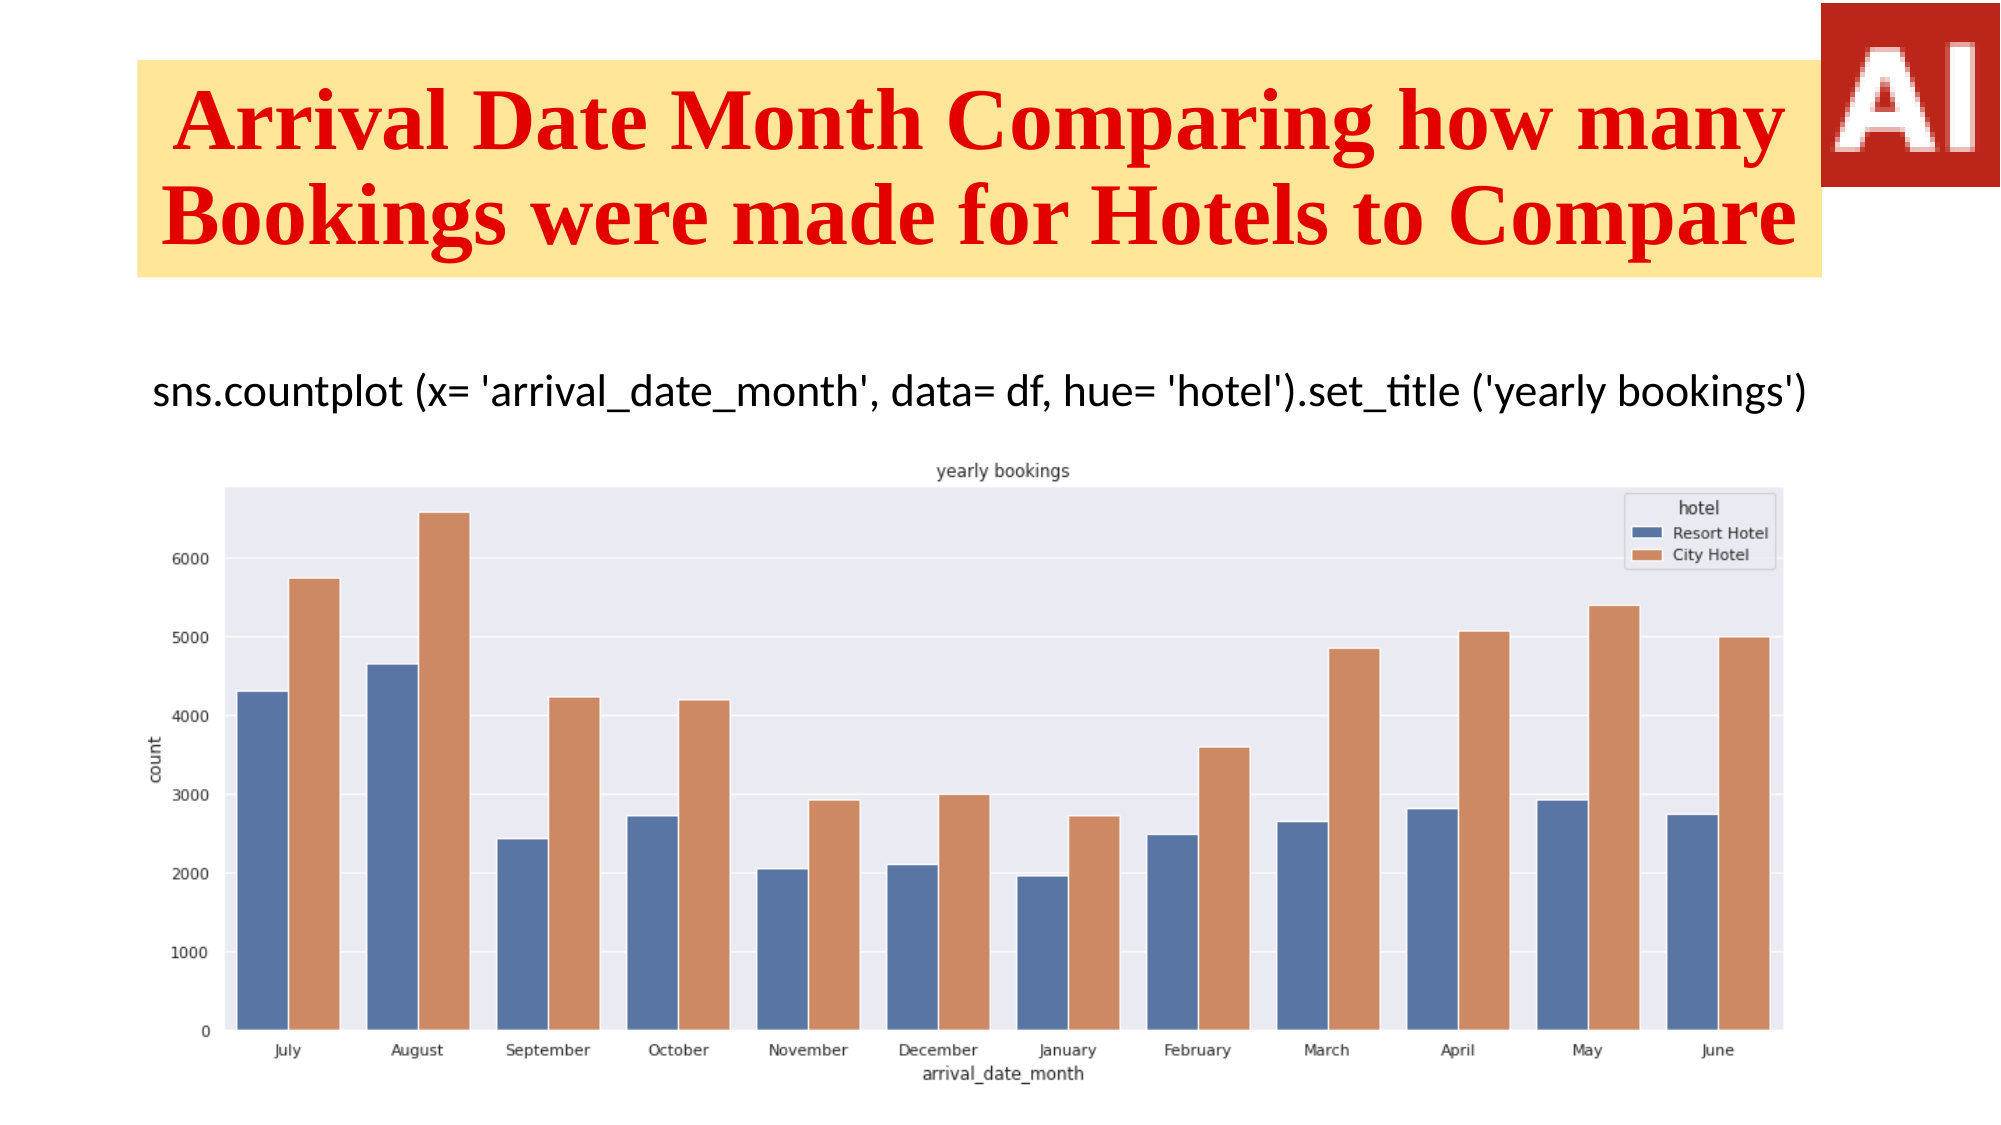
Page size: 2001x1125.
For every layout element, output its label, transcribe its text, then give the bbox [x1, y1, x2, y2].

list sns.countplot (x= 'arrival_date_month', data= df, hue= 'hotel').set_title ('yearly bookings') [137, 299, 1898, 455]
title Arrival Date Month Comparing how many Bookings were made for Hotels to Compare [137, 59, 1823, 278]
picture [1821, 3, 2000, 187]
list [137, 453, 1792, 1093]
